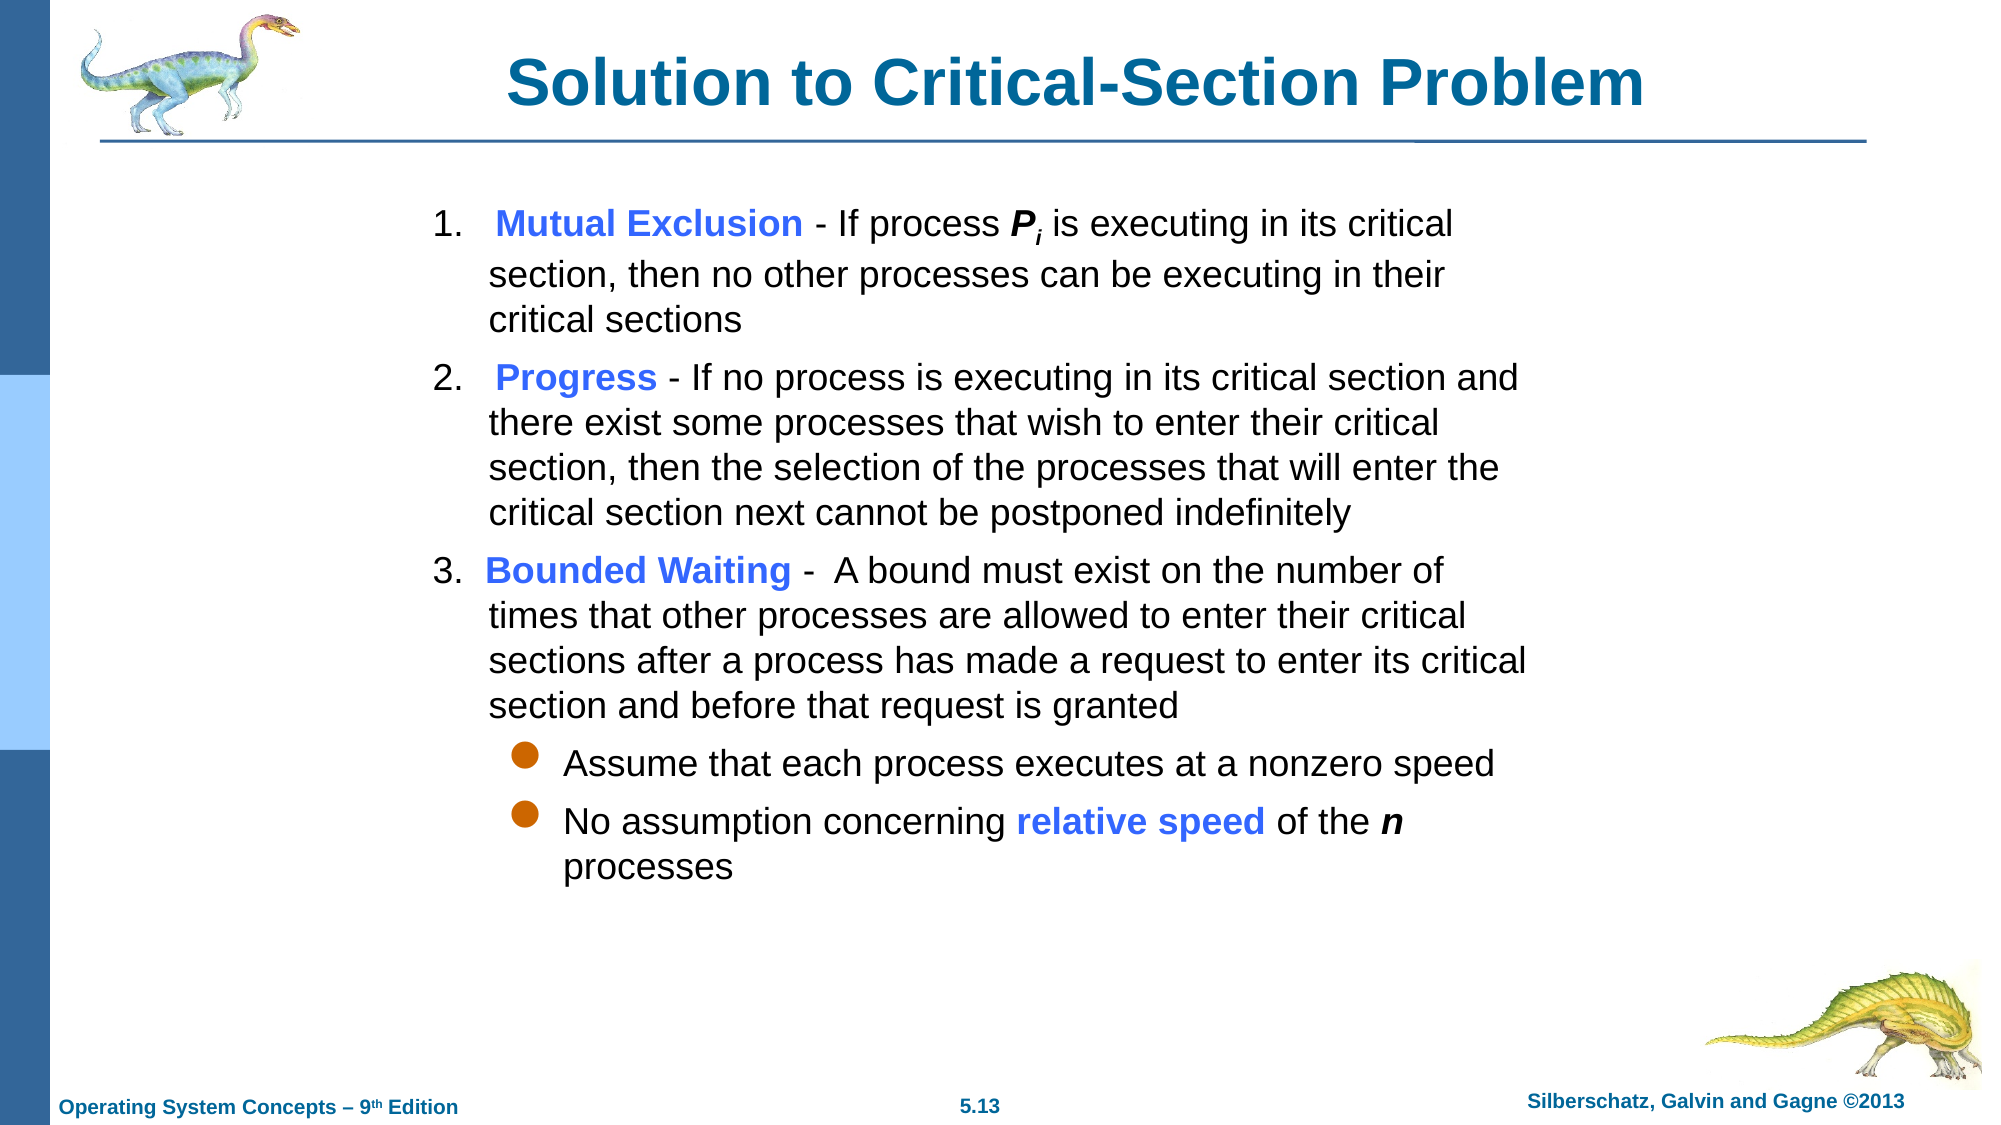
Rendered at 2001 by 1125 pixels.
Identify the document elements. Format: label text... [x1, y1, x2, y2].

list 1. Mutual Exclusion - If process Pi is executing in its critical section, then no other processes can be executing in their critical sections 2. Progress - If no process is executing in its critical section and there exist some processes that wish to enter their critical section, then the selection of the processes that will enter the critical section next cannot be postponed indefinitely 3. Bounded Waiting - A bound must exist on the number of times that other processes are allowed to enter their critical sections after a process has made a request to enter its critical section and before that request is granted Assume that each process executes at a nonzero speed No assumption concerning relative speed of the n processes [417, 191, 1550, 935]
title Solution to Critical-Section Problem [443, 32, 1711, 127]
picture [1700, 959, 1982, 1090]
picture [62, 0, 324, 149]
